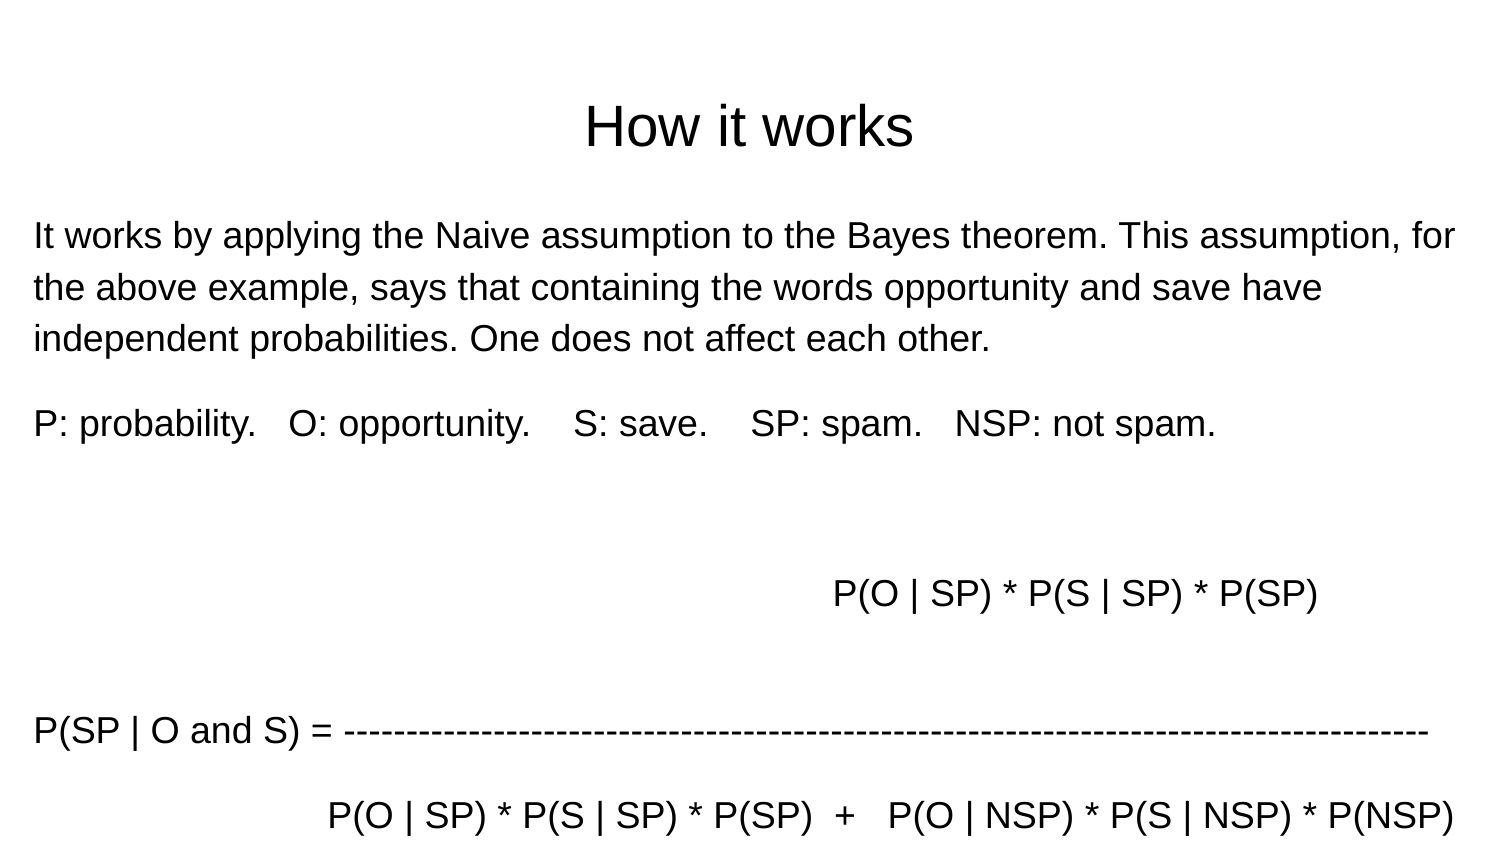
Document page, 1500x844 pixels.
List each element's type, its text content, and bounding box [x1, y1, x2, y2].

title How it works [51, 72, 1449, 167]
list It works by applying the Naive assumption to the Bayes theorem. This assumption, for the above example, says that containing the words opportunity and save have independent probabilities. One does not affect each other. P: probability. O: opportunity. S: save. SP: spam. NSP: not spam. P(O | SP) * P(S | SP) * P(SP) P(SP | O and S) = --------------------------------------------------------------------------------------- P(O | SP) * P(S | SP) * P(SP) + P(O | NSP) * P(S | NSP) * P(NSP) [18, 189, 1500, 808]
